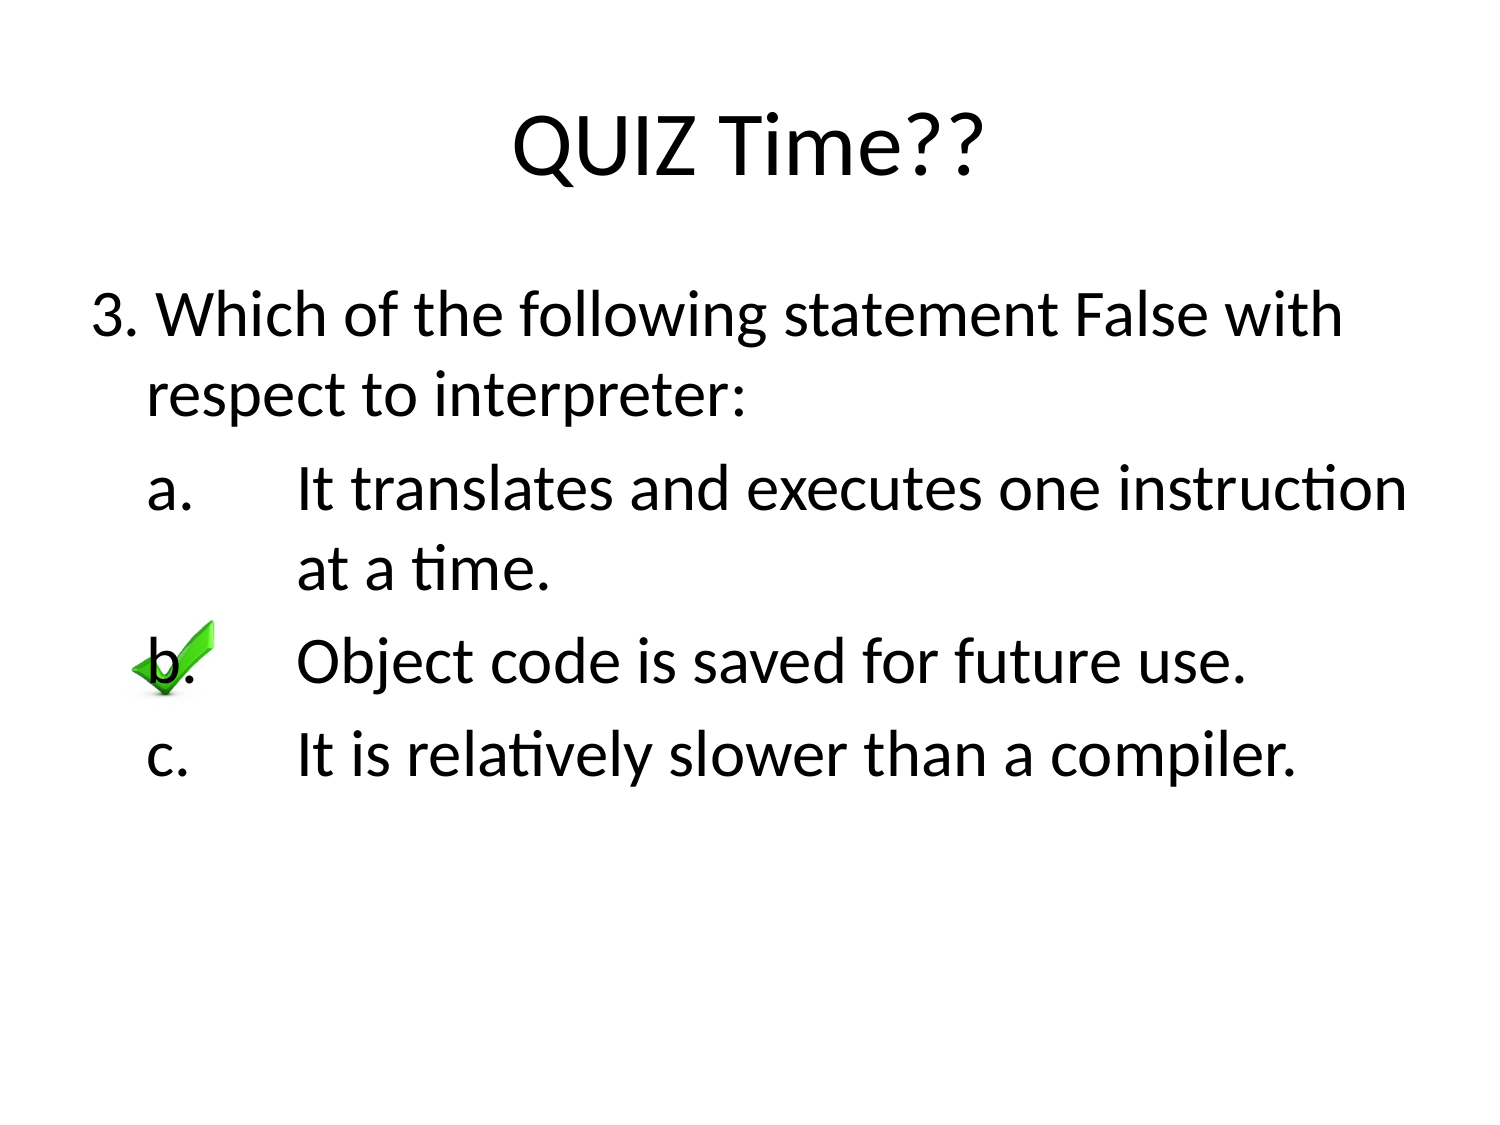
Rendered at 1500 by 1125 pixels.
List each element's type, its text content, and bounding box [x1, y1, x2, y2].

picture [119, 607, 226, 713]
title QUIZ Time?? [75, 45, 1425, 233]
list 3. Which of the following statement False with respect to interpreter: a. It translates and executes one instruction at a time. b. Object code is saved for future use. c. It is relatively slower than a compiler. [75, 262, 1425, 1005]
